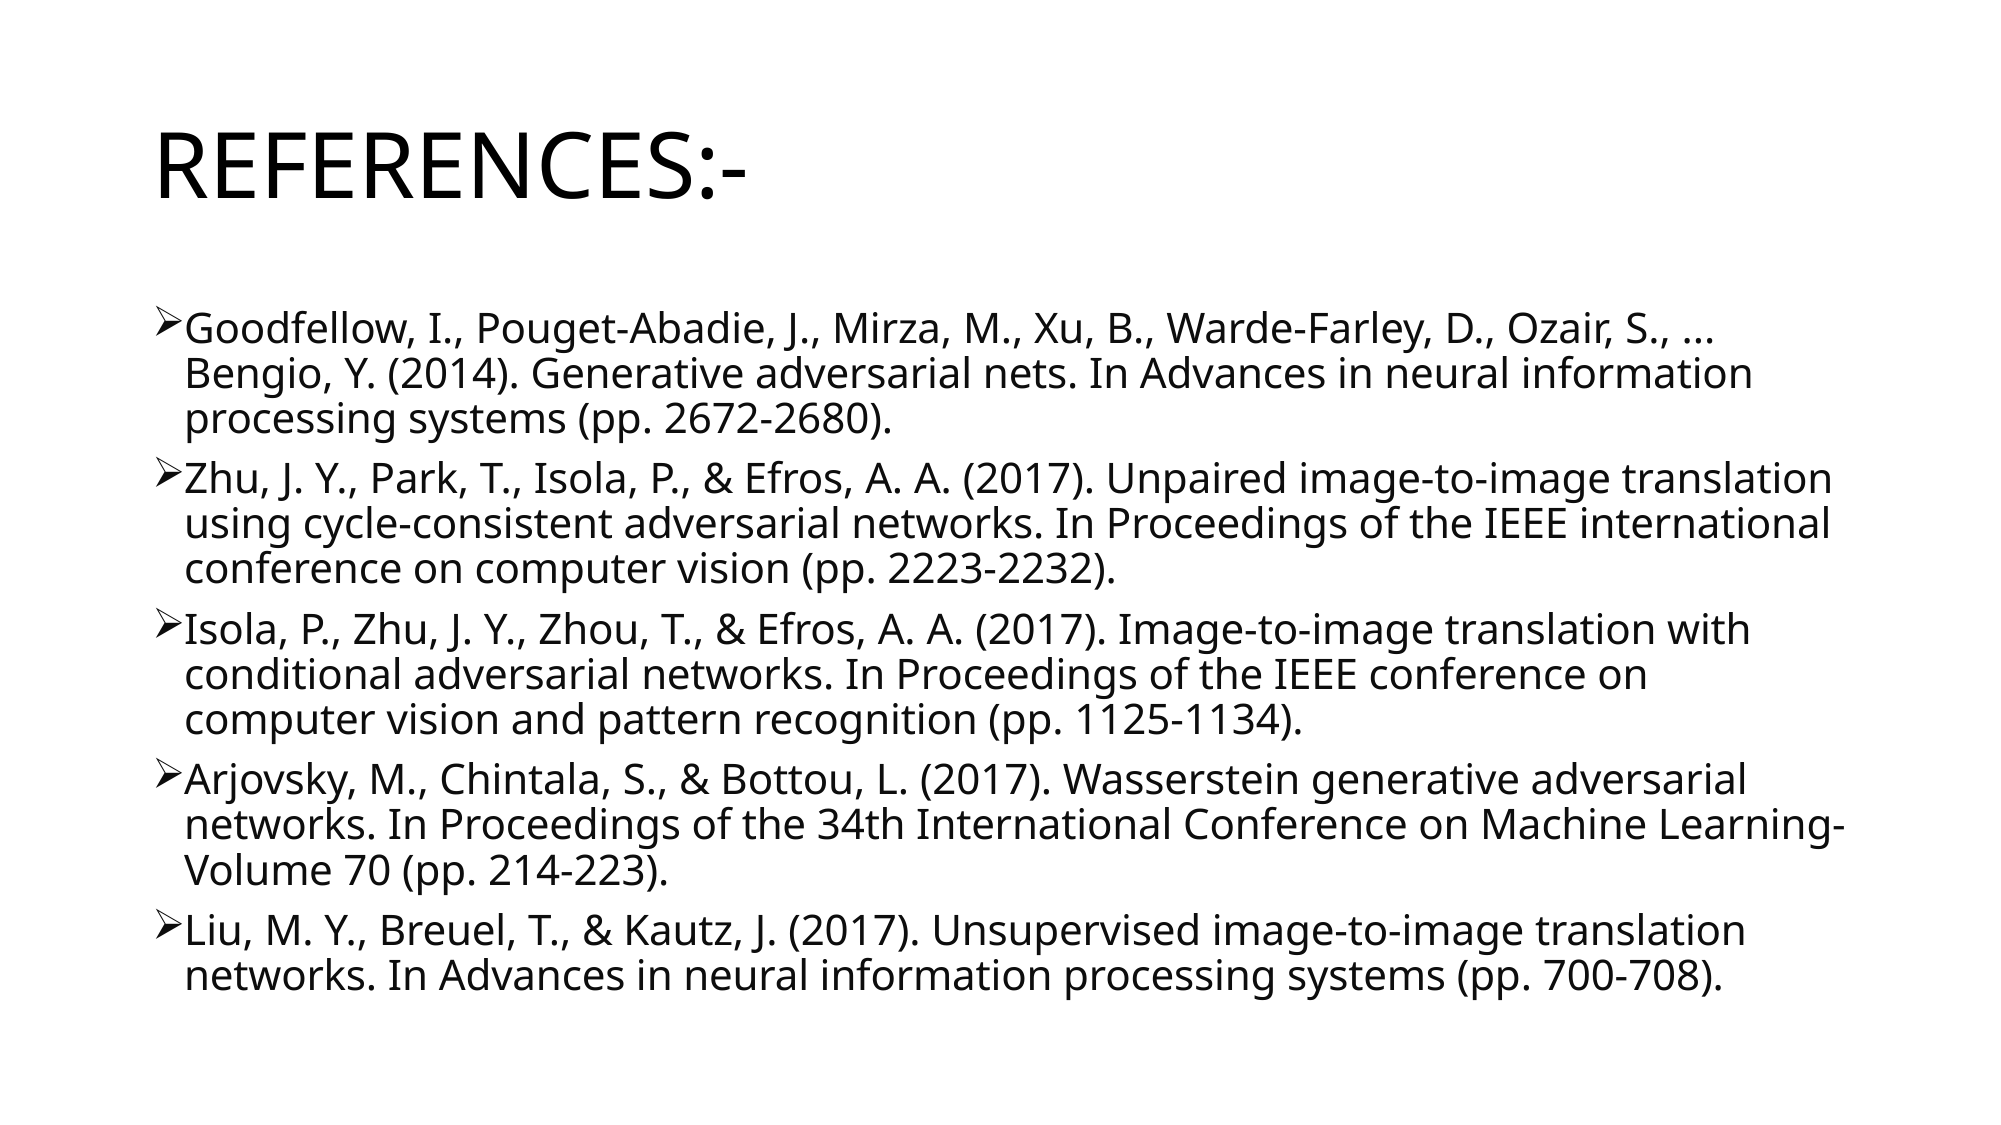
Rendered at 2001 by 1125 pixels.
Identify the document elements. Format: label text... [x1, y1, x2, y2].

title REFERENCES:- [137, 59, 1863, 278]
list Goodfellow, I., Pouget-Abadie, J., Mirza, M., Xu, B., Warde-Farley, D., Ozair, S., ... Bengio, Y. (2014). Generative adversarial nets. In Advances in neural information processing systems (pp. 2672-2680). Zhu, J. Y., Park, T., Isola, P., & Efros, A. A. (2017). Unpaired image-to-image translation using cycle-consistent adversarial networks. In Proceedings of the IEEE international conference on computer vision (pp. 2223-2232). Isola, P., Zhu, J. Y., Zhou, T., & Efros, A. A. (2017). Image-to-image translation with conditional adversarial networks. In Proceedings of the IEEE conference on computer vision and pattern recognition (pp. 1125-1134). Arjovsky, M., Chintala, S., & Bottou, L. (2017). Wasserstein generative adversarial networks. In Proceedings of the 34th International Conference on Machine Learning-Volume 70 (pp. 214-223). Liu, M. Y., Breuel, T., & Kautz, J. (2017). Unsupervised image-to-image translation networks. In Advances in neural information processing systems (pp. 700-708). [137, 299, 1863, 1014]
